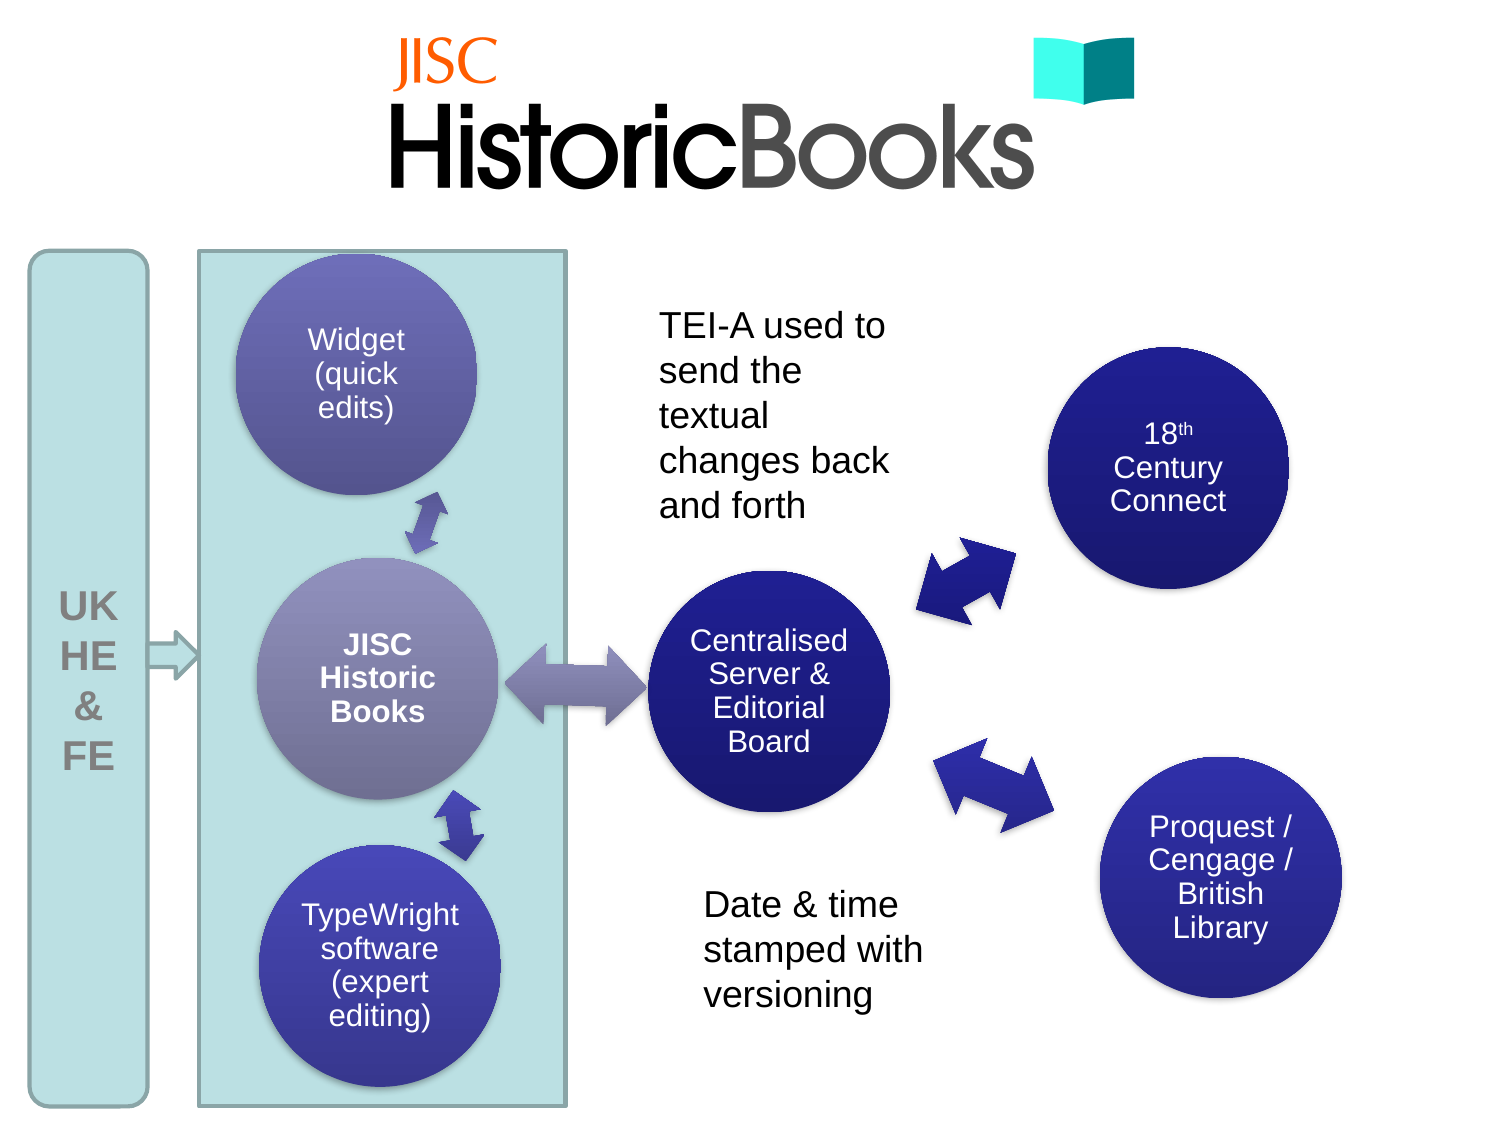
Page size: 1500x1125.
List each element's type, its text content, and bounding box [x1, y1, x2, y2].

text_box UK HE & FE [27, 248, 148, 1109]
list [382, 22, 1143, 197]
text_box [197, 1095, 568, 1108]
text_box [124, 231, 1375, 1087]
